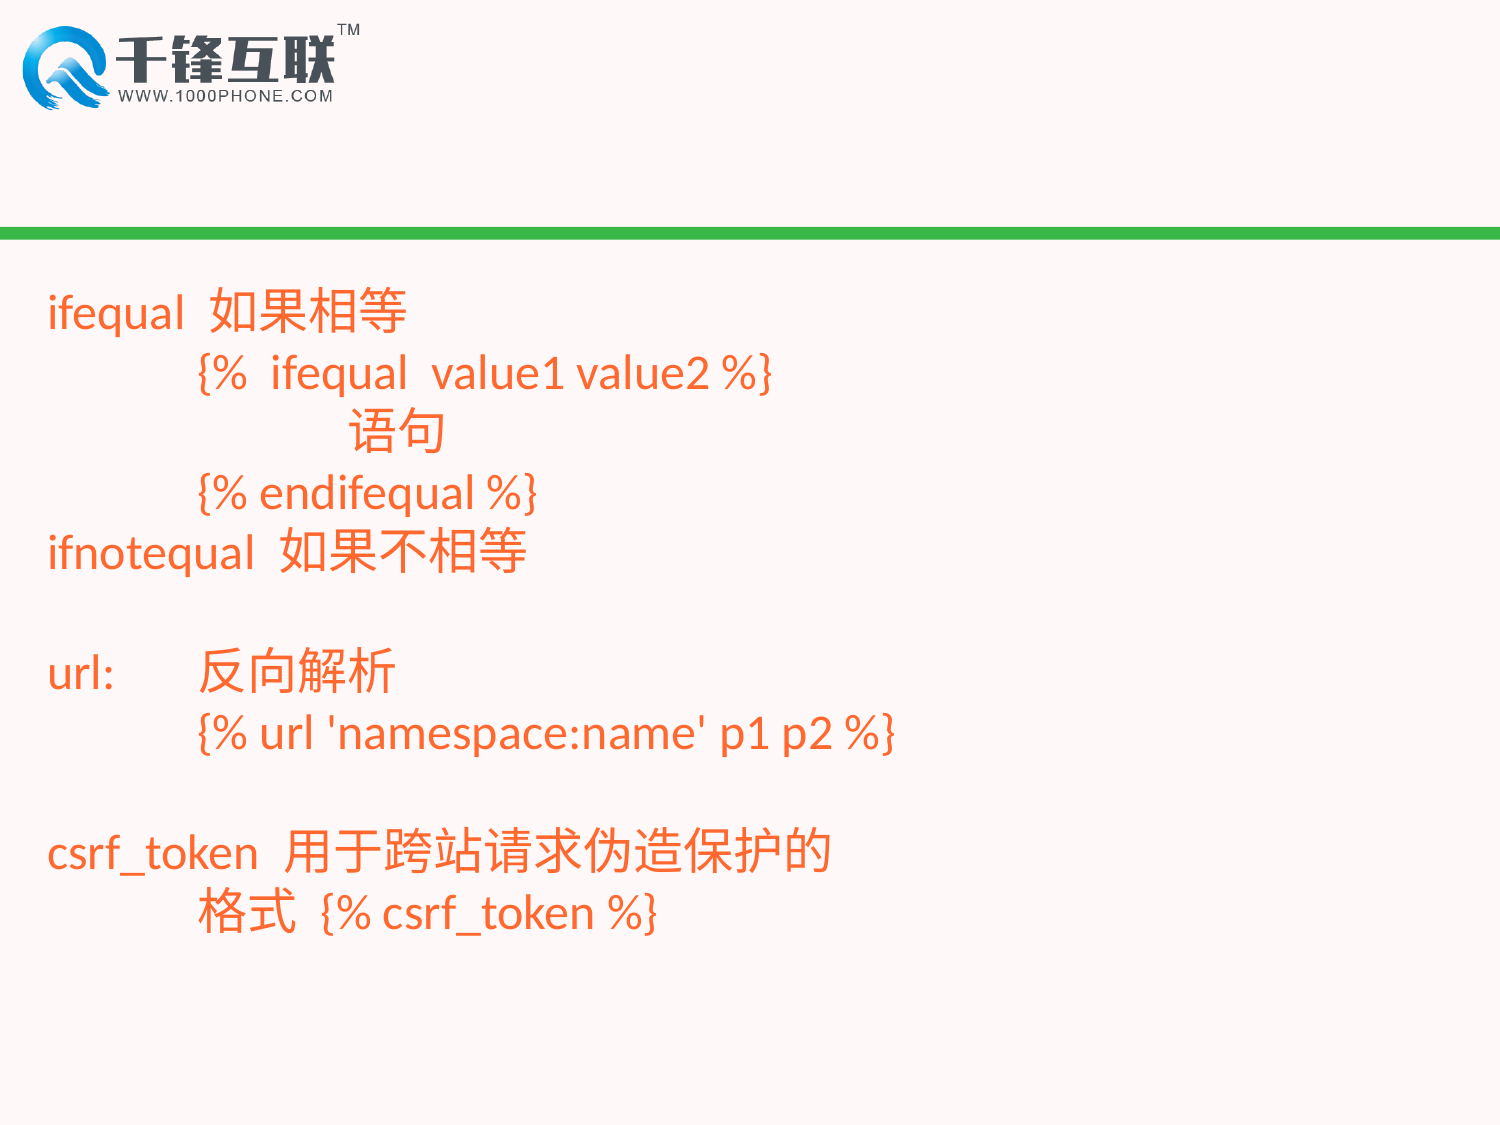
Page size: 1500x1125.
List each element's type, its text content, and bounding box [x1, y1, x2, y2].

picture [0, 0, 383, 142]
list ifequal 如果相等 {% ifequal value1 value2 %} 语句 {% endifequal %} ifnotequal 如果不相等 url: 反向解析 {% url 'namespace:name' p1 p2 %} csrf_token 用于跨站请求伪造保护的 格式 {% csrf_token %} [38, 270, 1444, 1092]
